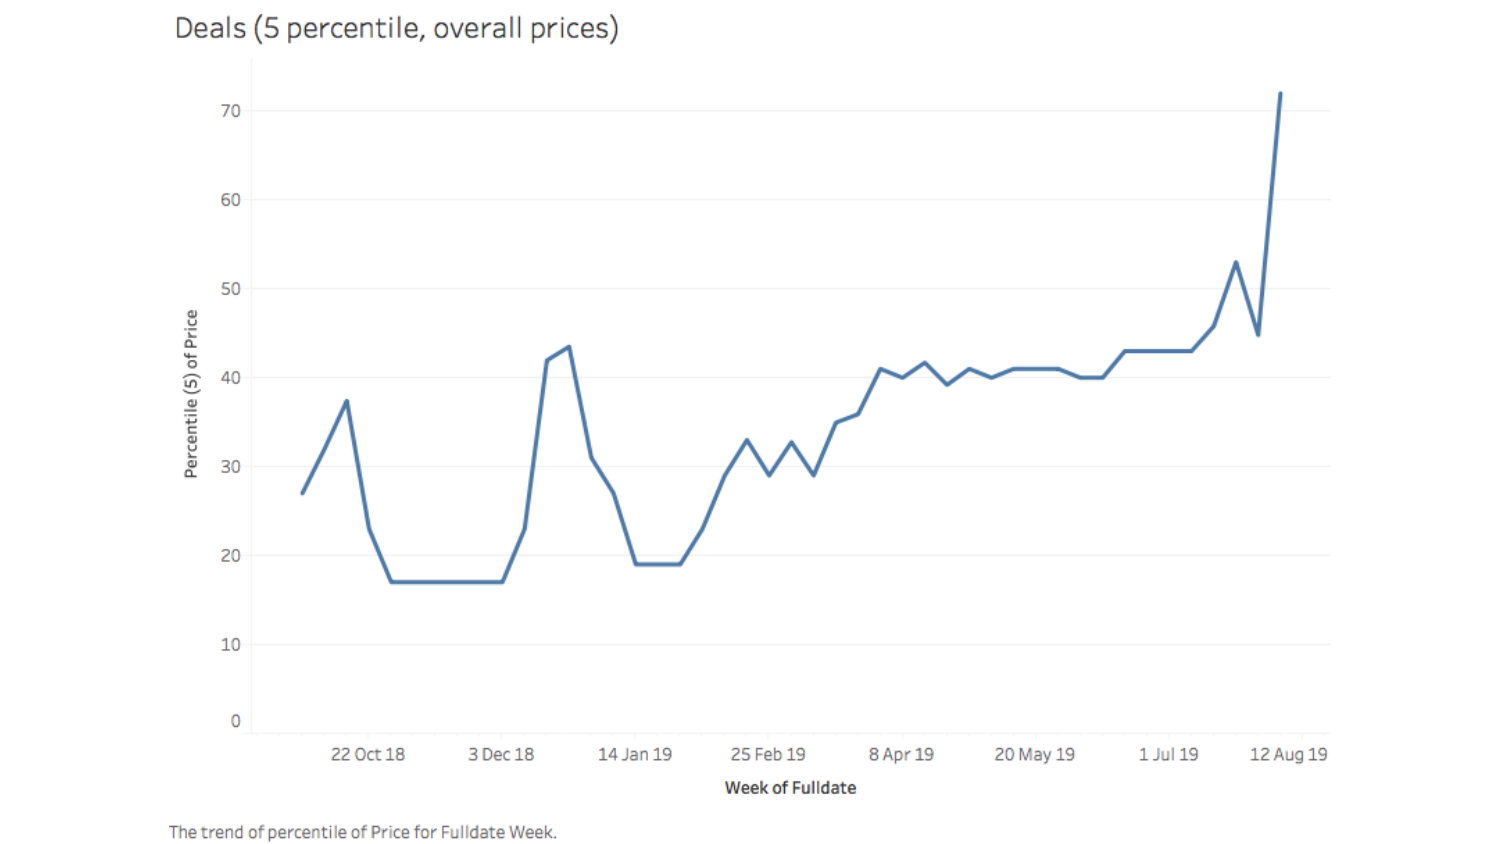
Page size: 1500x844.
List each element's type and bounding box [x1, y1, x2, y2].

picture [168, 0, 1332, 844]
